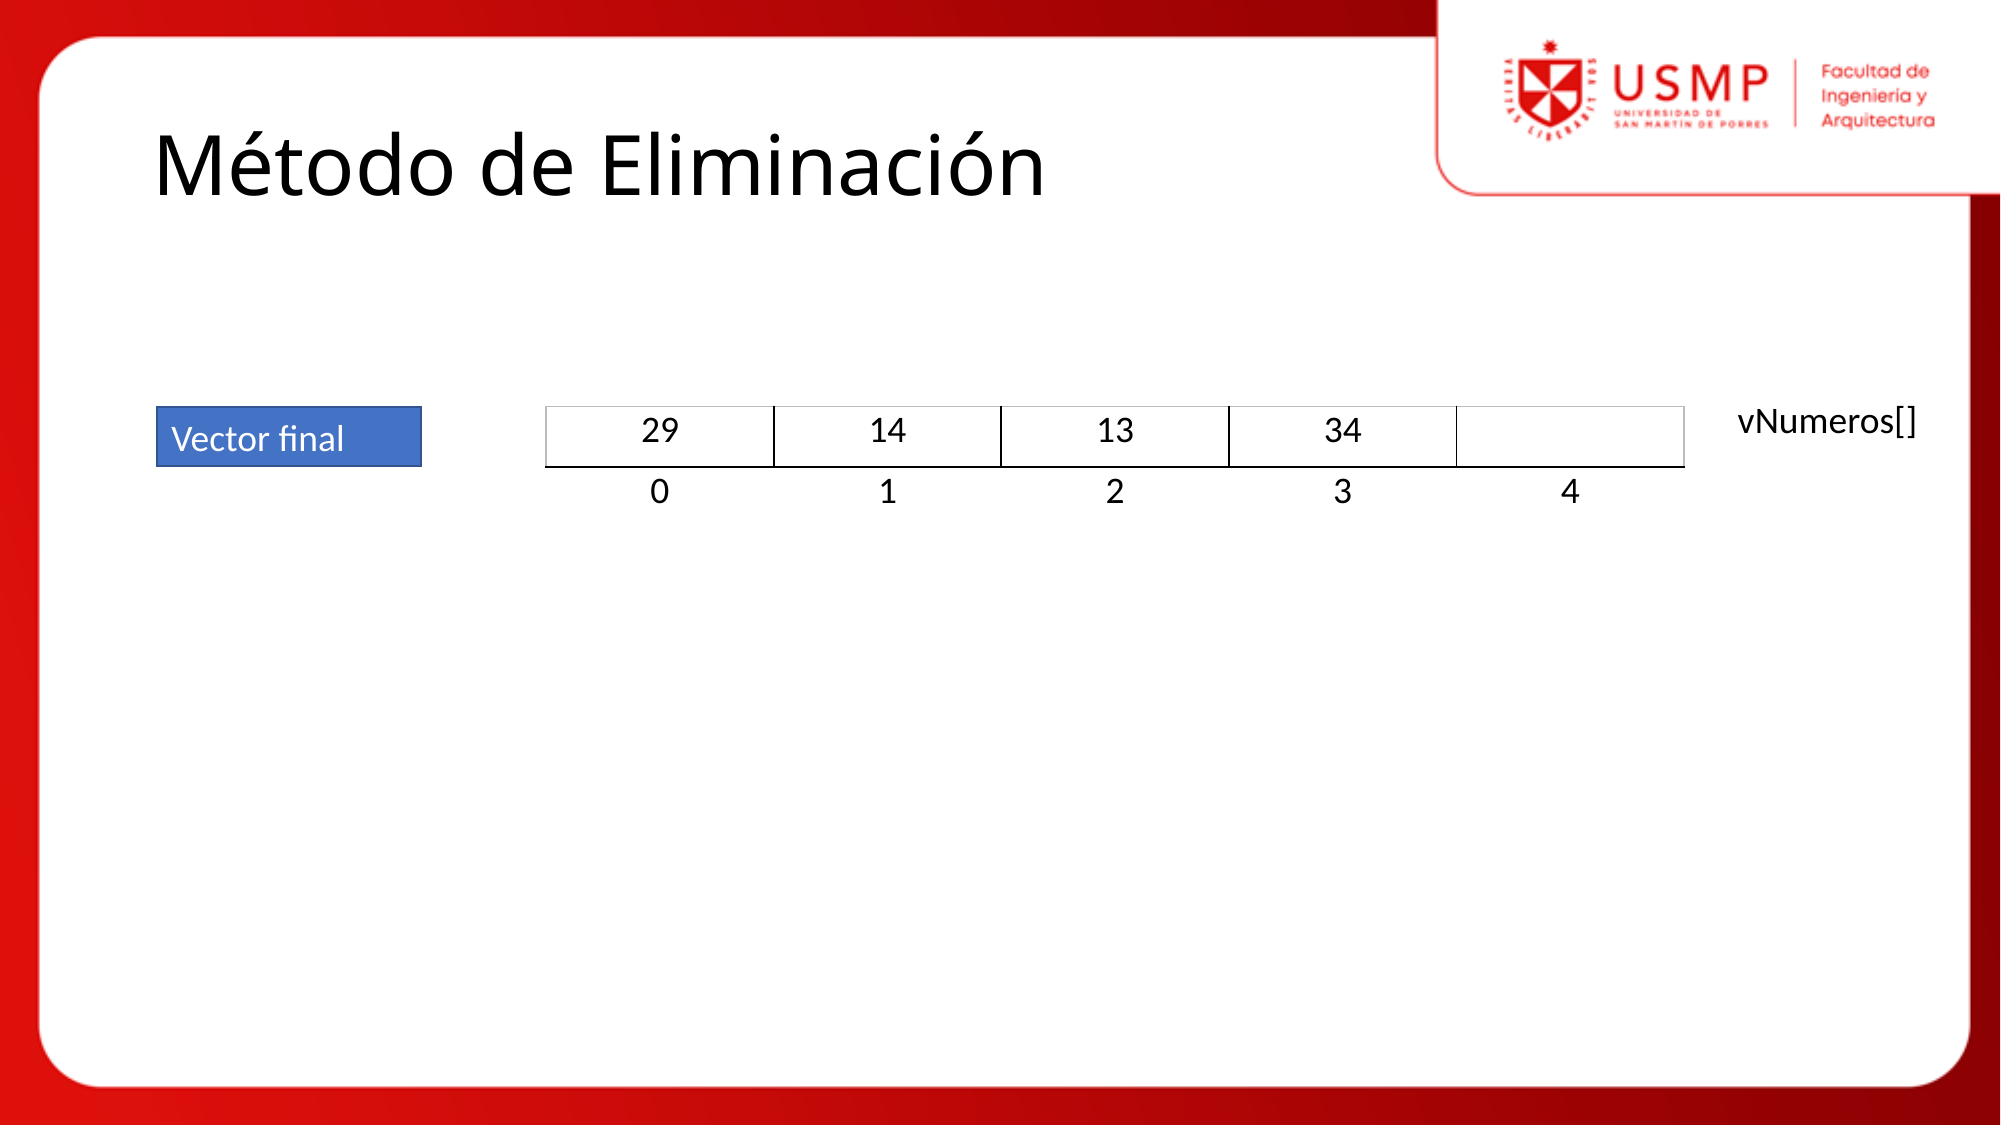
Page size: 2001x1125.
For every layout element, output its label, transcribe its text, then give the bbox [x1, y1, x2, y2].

table_header [1457, 407, 1683, 466]
table_header 34 [1230, 407, 1456, 466]
table_cell 0 [546, 468, 774, 528]
text_box Vector final [156, 406, 422, 467]
table_cell 4 [1457, 468, 1684, 528]
table_header 13 [1002, 407, 1228, 466]
table_cell 1 [774, 468, 1001, 528]
title Método de Eliminación [137, 59, 1863, 278]
text_box vNumeros[] [1722, 388, 1933, 449]
picture [0, 0, 2001, 1125]
table_header 14 [775, 407, 1000, 466]
table_cell 3 [1229, 468, 1457, 528]
table_cell 2 [1001, 468, 1229, 528]
table_header 29 [547, 407, 773, 466]
